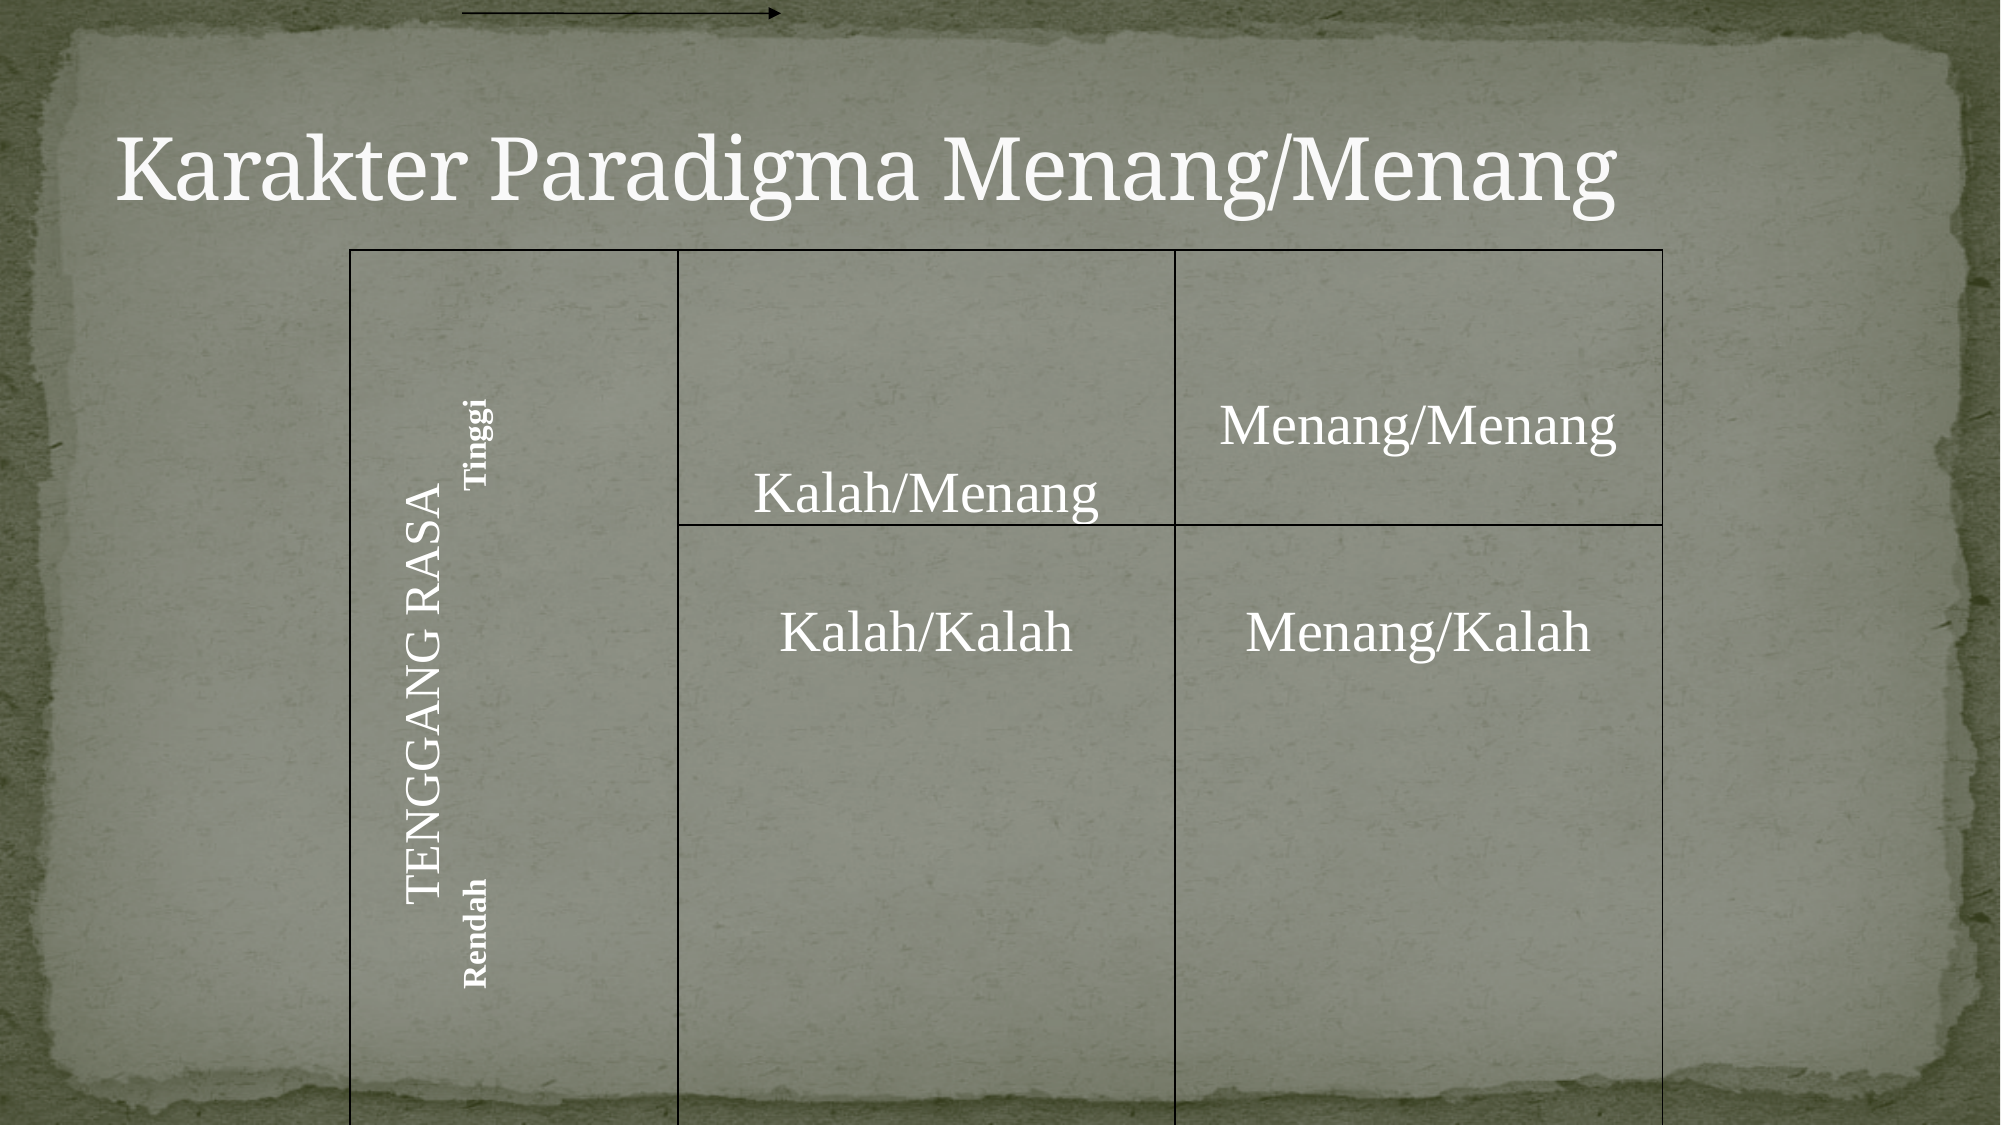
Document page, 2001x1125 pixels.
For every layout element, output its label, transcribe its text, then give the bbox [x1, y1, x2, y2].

table_header TENGGANG RASA Rendah Tinggi [351, 251, 677, 1125]
table_cell Menang/Kalah [1176, 526, 1662, 1125]
table_header Kalah/Menang [679, 251, 1174, 524]
table_cell Kalah/Kalah [679, 526, 1174, 1125]
title Karakter Paradigma Menang/Menang [99, 24, 1900, 225]
text_box [462, 7, 781, 20]
table_header Menang/Menang [1176, 251, 1662, 524]
